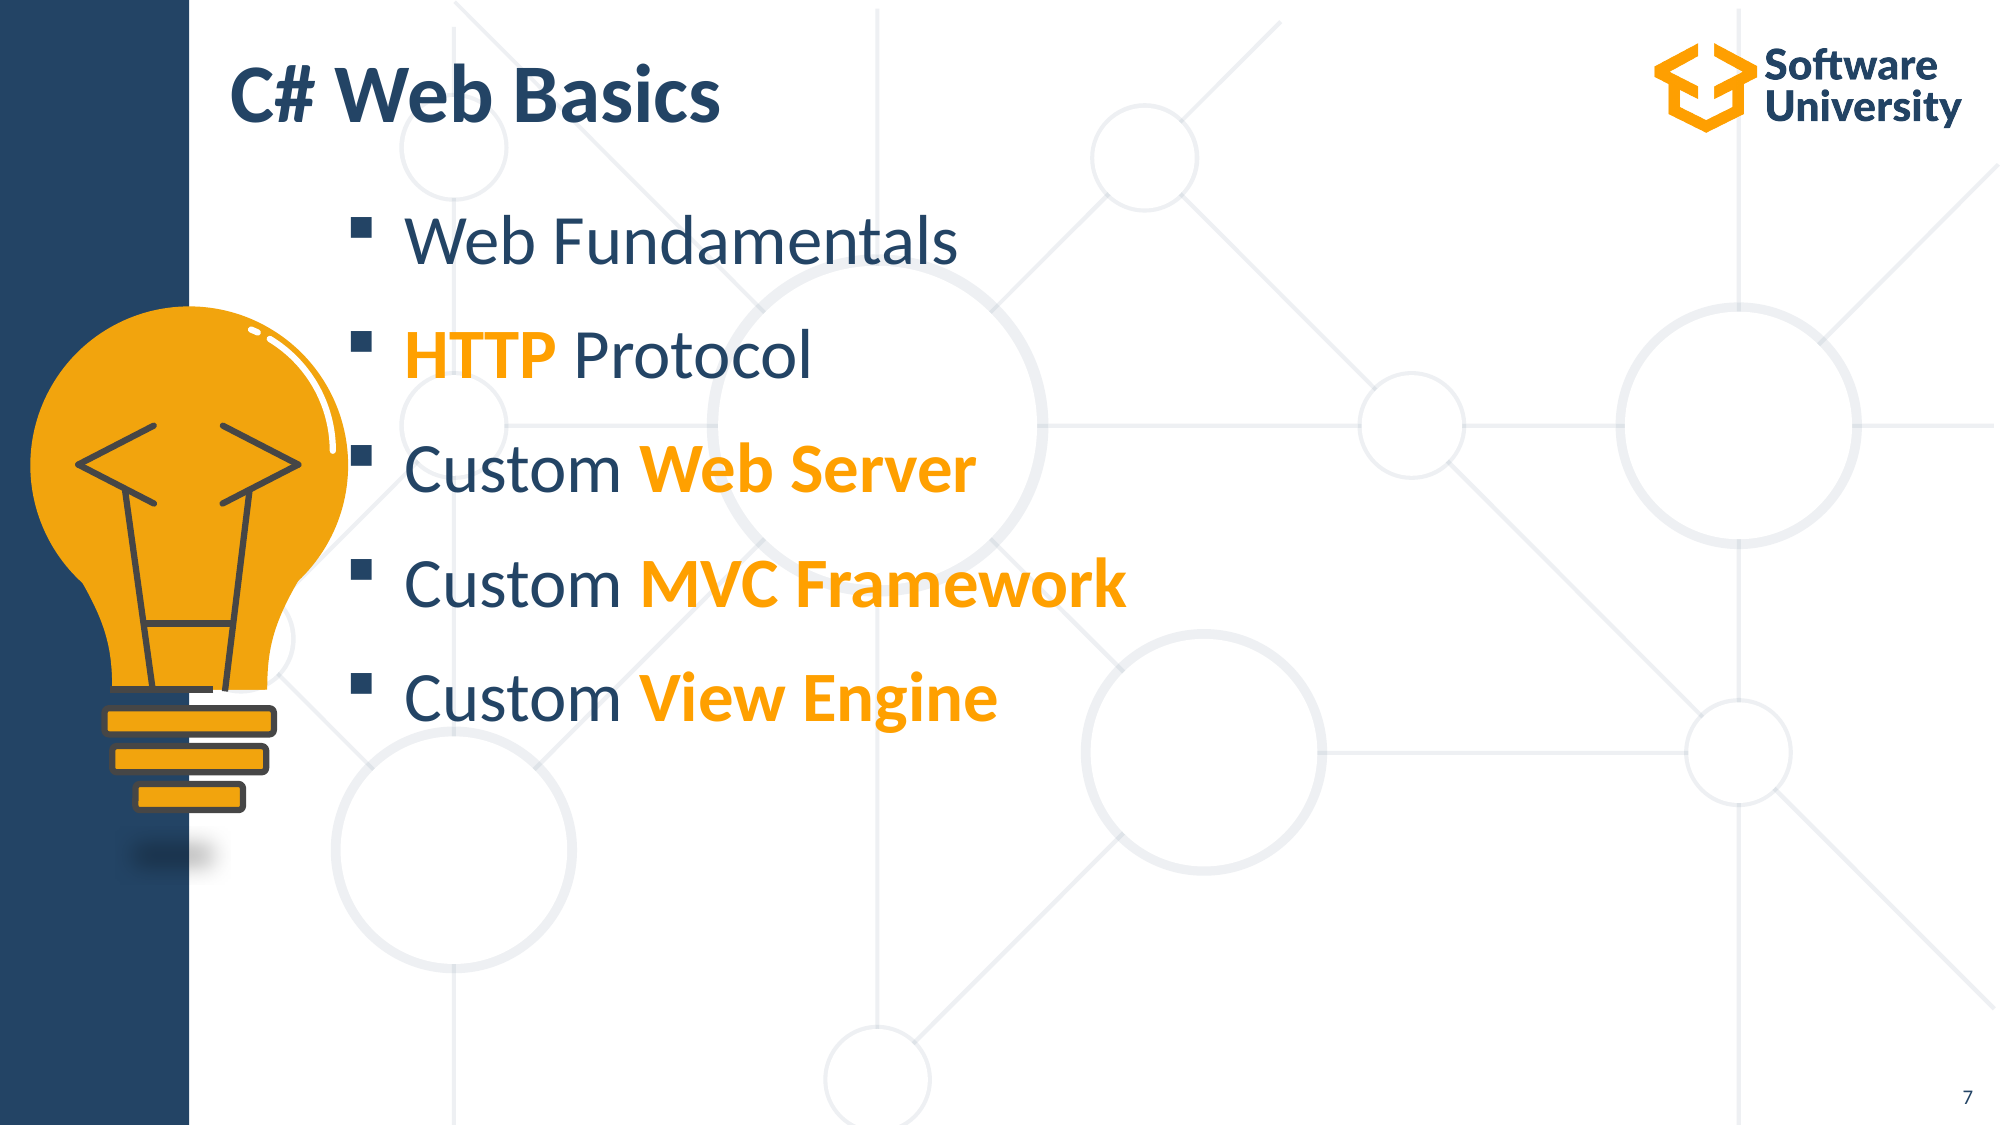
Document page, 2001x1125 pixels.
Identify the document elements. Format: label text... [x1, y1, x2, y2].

list Web Fundamentals HTTP Protocol Custom Web Server Custom MVC Framework Custom View Engine [327, 183, 1990, 1094]
text_box 7 [1927, 1067, 1989, 1117]
title C# Web Basics [212, 16, 1628, 162]
picture [1641, 31, 1973, 145]
